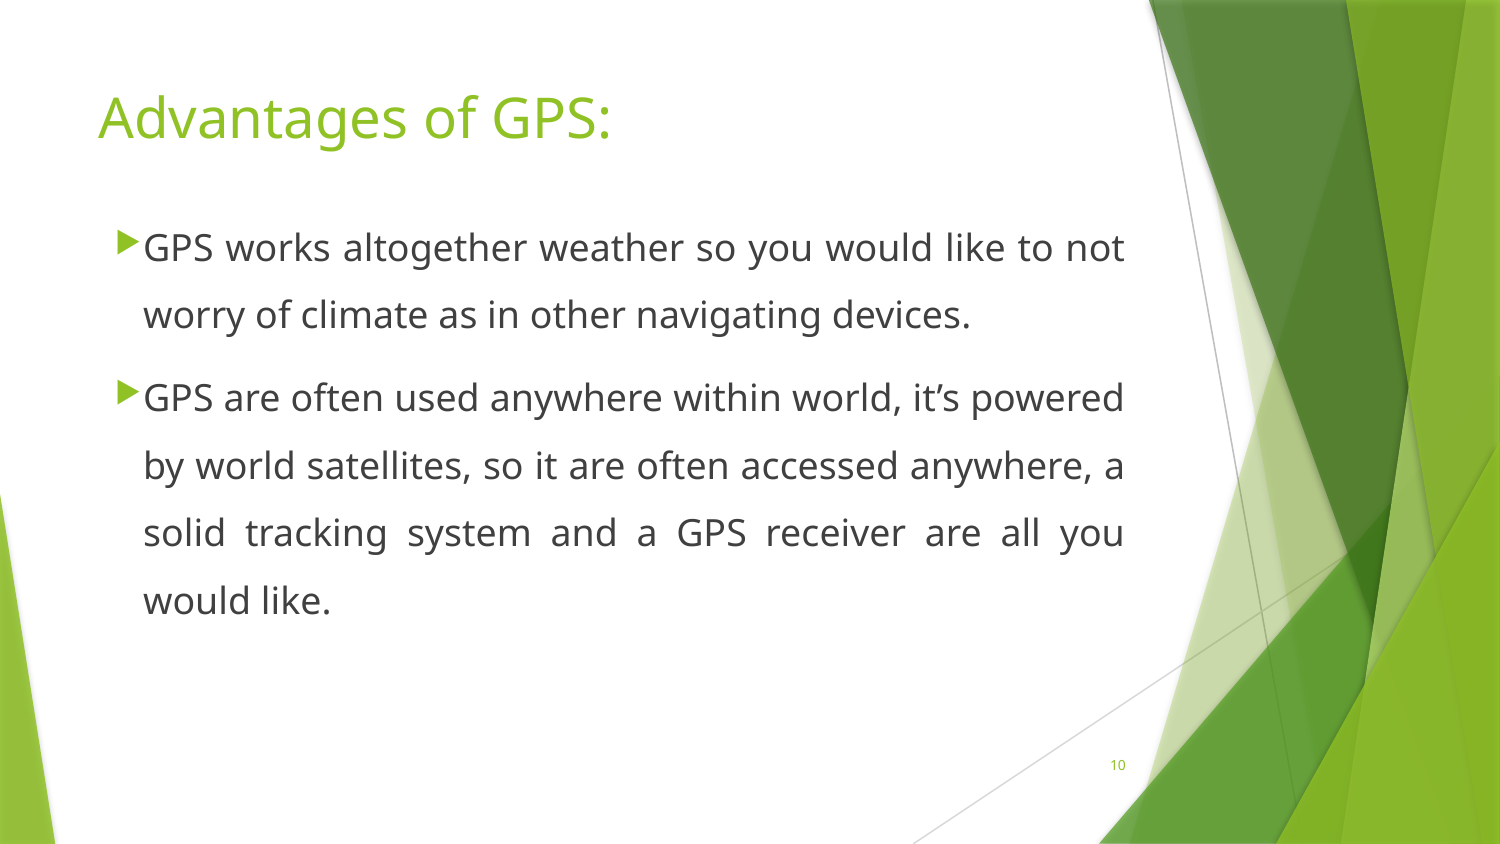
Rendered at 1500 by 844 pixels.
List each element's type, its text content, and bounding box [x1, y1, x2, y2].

slide_number 10 [1056, 743, 1141, 789]
title Advantages of GPS: [83, 75, 1141, 193]
list GPS works altogether weather so you would like to not worry of climate as in other navigating devices. GPS are often used anywhere within world, it’s powered by world satellites, so it are often accessed anywhere, a solid tracking system and a GPS receiver are all you would like. [0, 193, 1141, 797]
